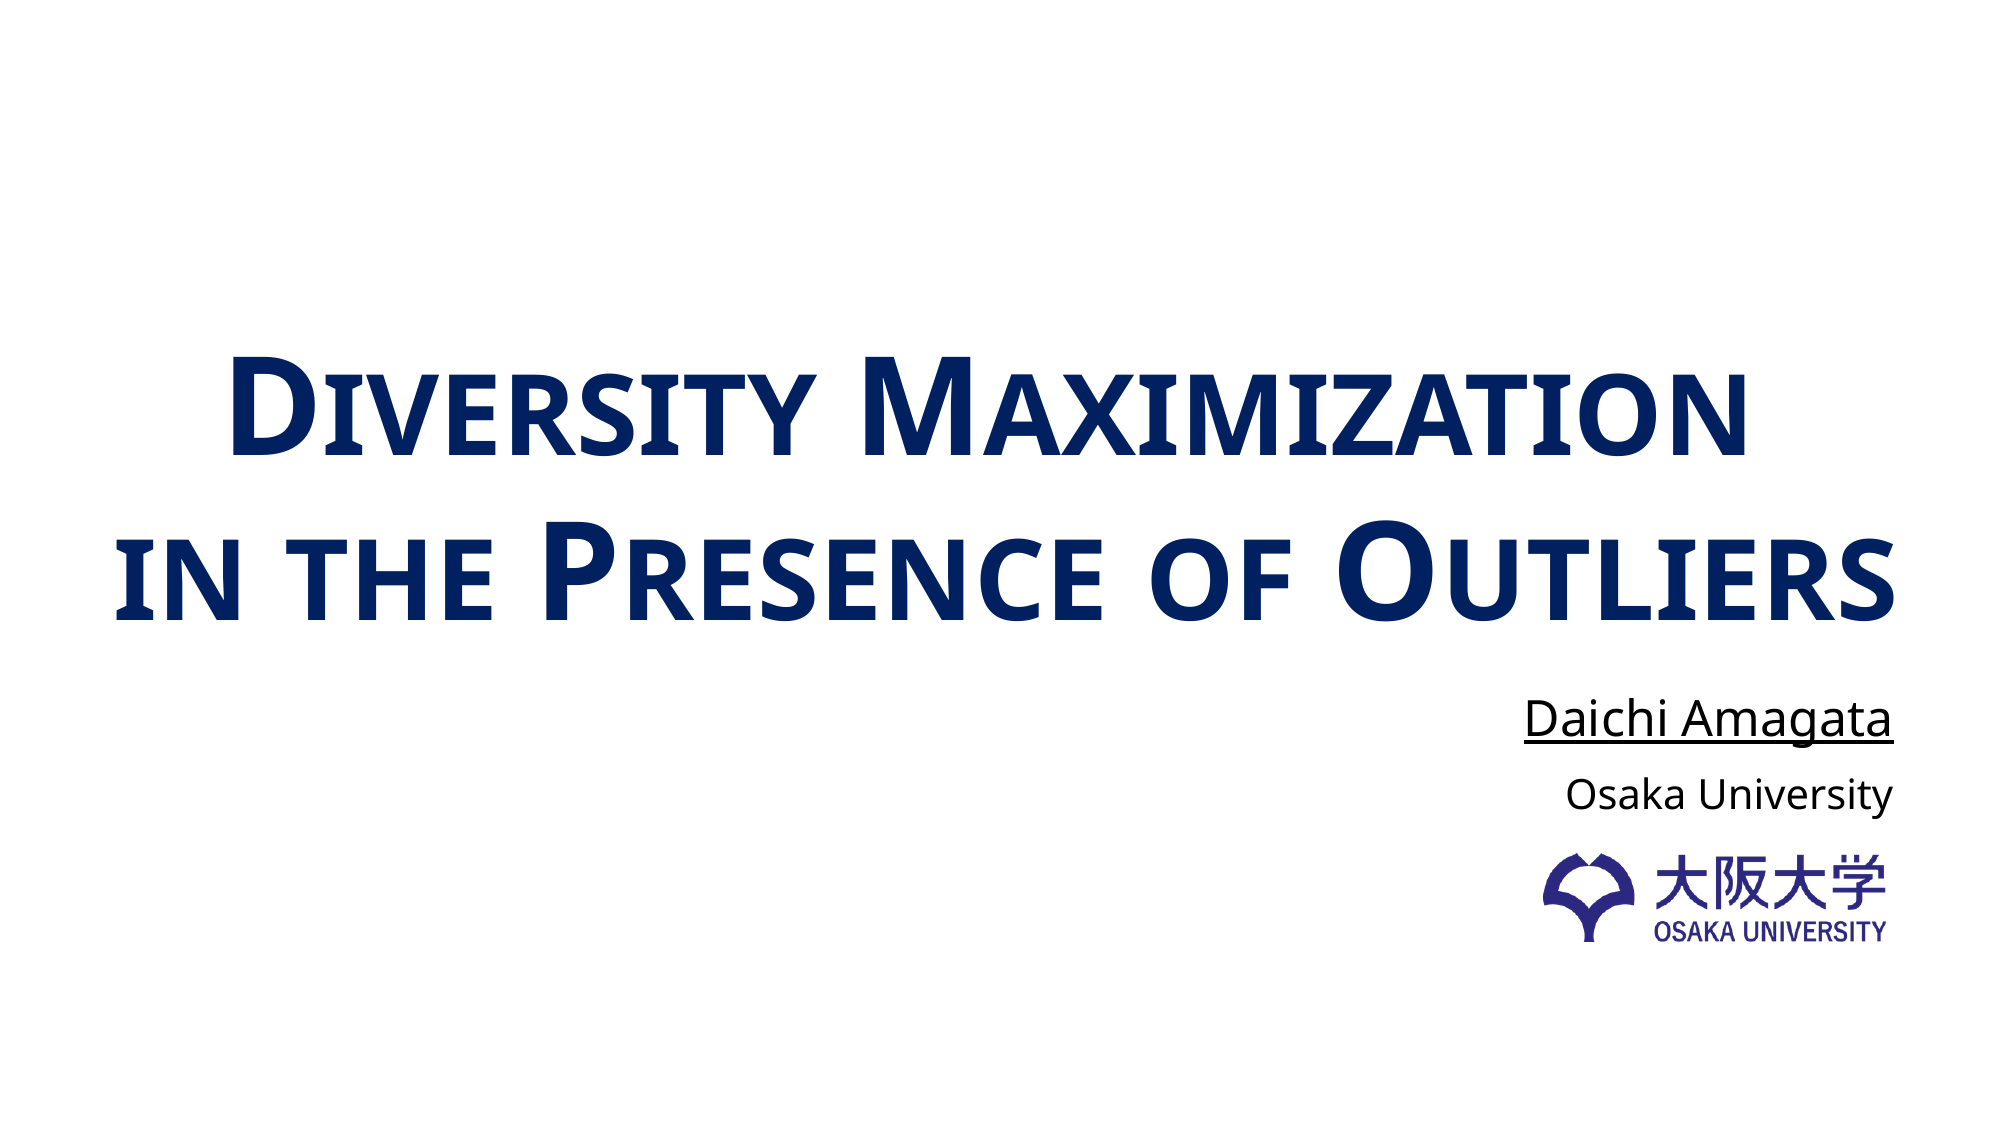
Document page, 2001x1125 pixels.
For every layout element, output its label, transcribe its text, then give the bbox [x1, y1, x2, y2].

subtitle Daichi Amagata Osaka University [69, 686, 1900, 1009]
title DIVERSITY MAXIMIZATION IN THE PRESENCE OF OUTLIERS [0, 164, 2000, 654]
picture [1543, 853, 1886, 942]
